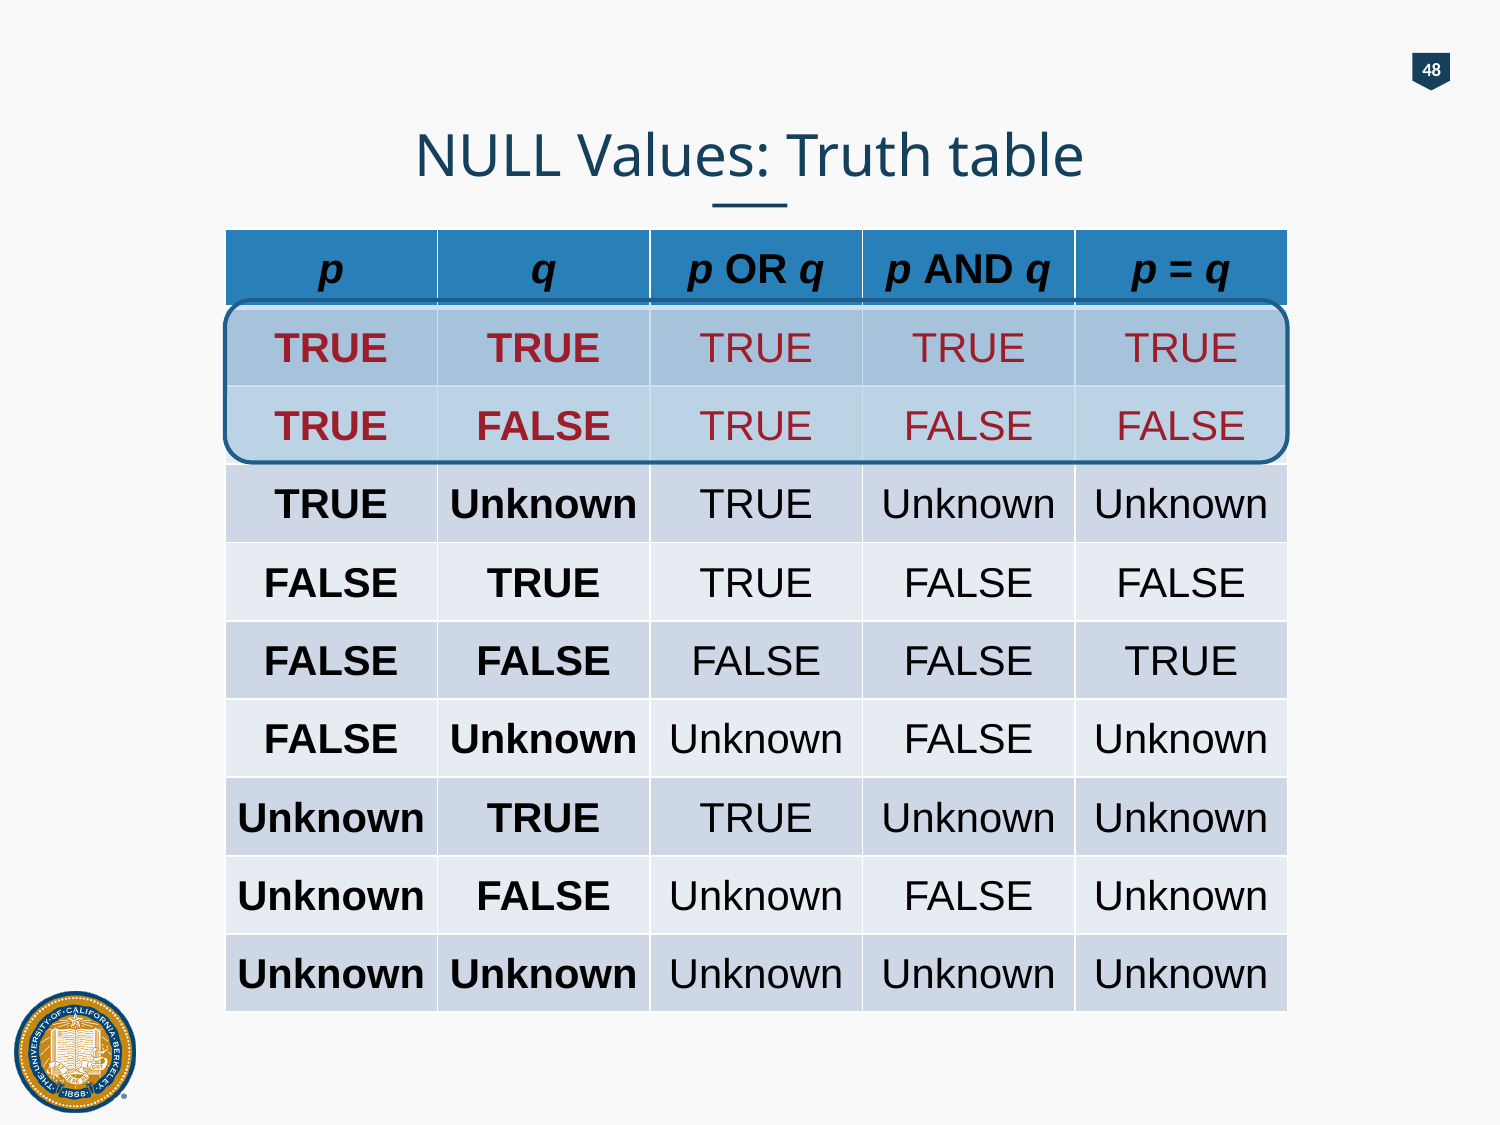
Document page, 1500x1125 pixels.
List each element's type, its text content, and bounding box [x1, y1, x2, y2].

table_cell Unknown [226, 778, 437, 855]
table_cell Unknown [1076, 778, 1287, 855]
table_cell Unknown [1076, 700, 1287, 776]
table_cell TRUE [438, 543, 649, 620]
table_cell FALSE [438, 622, 649, 698]
table_cell Unknown [863, 935, 1074, 1011]
table_cell TRUE [226, 451, 240, 463]
table_cell Unknown [226, 935, 437, 1011]
table_cell Unknown [438, 935, 649, 1011]
table_cell FALSE [651, 622, 862, 698]
table_cell Unknown [863, 465, 1074, 542]
table_cell Unknown [438, 465, 649, 542]
table_cell FALSE [1076, 543, 1287, 620]
picture [14, 991, 136, 1113]
table_cell Unknown [651, 700, 862, 776]
list [75, 219, 1425, 872]
title NULL Values: Truth table [75, 51, 1425, 219]
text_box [1406, 49, 1457, 91]
table_header p [226, 230, 437, 305]
table_cell TRUE [651, 543, 862, 620]
table_cell Unknown [1076, 465, 1287, 542]
table_header q [438, 230, 649, 297]
table_cell Unknown [651, 935, 862, 1011]
table_cell FALSE [226, 622, 437, 698]
table_cell Unknown [863, 778, 1074, 855]
table_cell FALSE [863, 700, 1074, 776]
table_cell FALSE [863, 622, 1074, 698]
text_box [222, 297, 1290, 465]
table_cell Unknown [1076, 935, 1287, 1011]
table_header p OR q [651, 230, 862, 297]
table_cell FALSE [863, 857, 1074, 933]
table_cell Unknown [651, 857, 862, 933]
table_header p = q [1076, 230, 1287, 305]
table_cell TRUE [226, 465, 437, 542]
table_cell FALSE [226, 700, 437, 776]
table_cell FALSE [226, 543, 437, 620]
table_cell Unknown [226, 857, 437, 933]
table_cell TRUE [1076, 622, 1287, 698]
table_cell FALSE [863, 543, 1074, 620]
table_cell TRUE [651, 465, 862, 542]
text_box [710, 201, 789, 209]
table_cell Unknown [1076, 857, 1287, 933]
table_cell TRUE [651, 778, 862, 855]
table_cell Unknown [438, 700, 649, 776]
table_header p AND q [863, 230, 1074, 297]
table_cell TRUE [438, 778, 649, 855]
table_cell FALSE [438, 857, 649, 933]
table_cell FALSE [1273, 450, 1287, 463]
